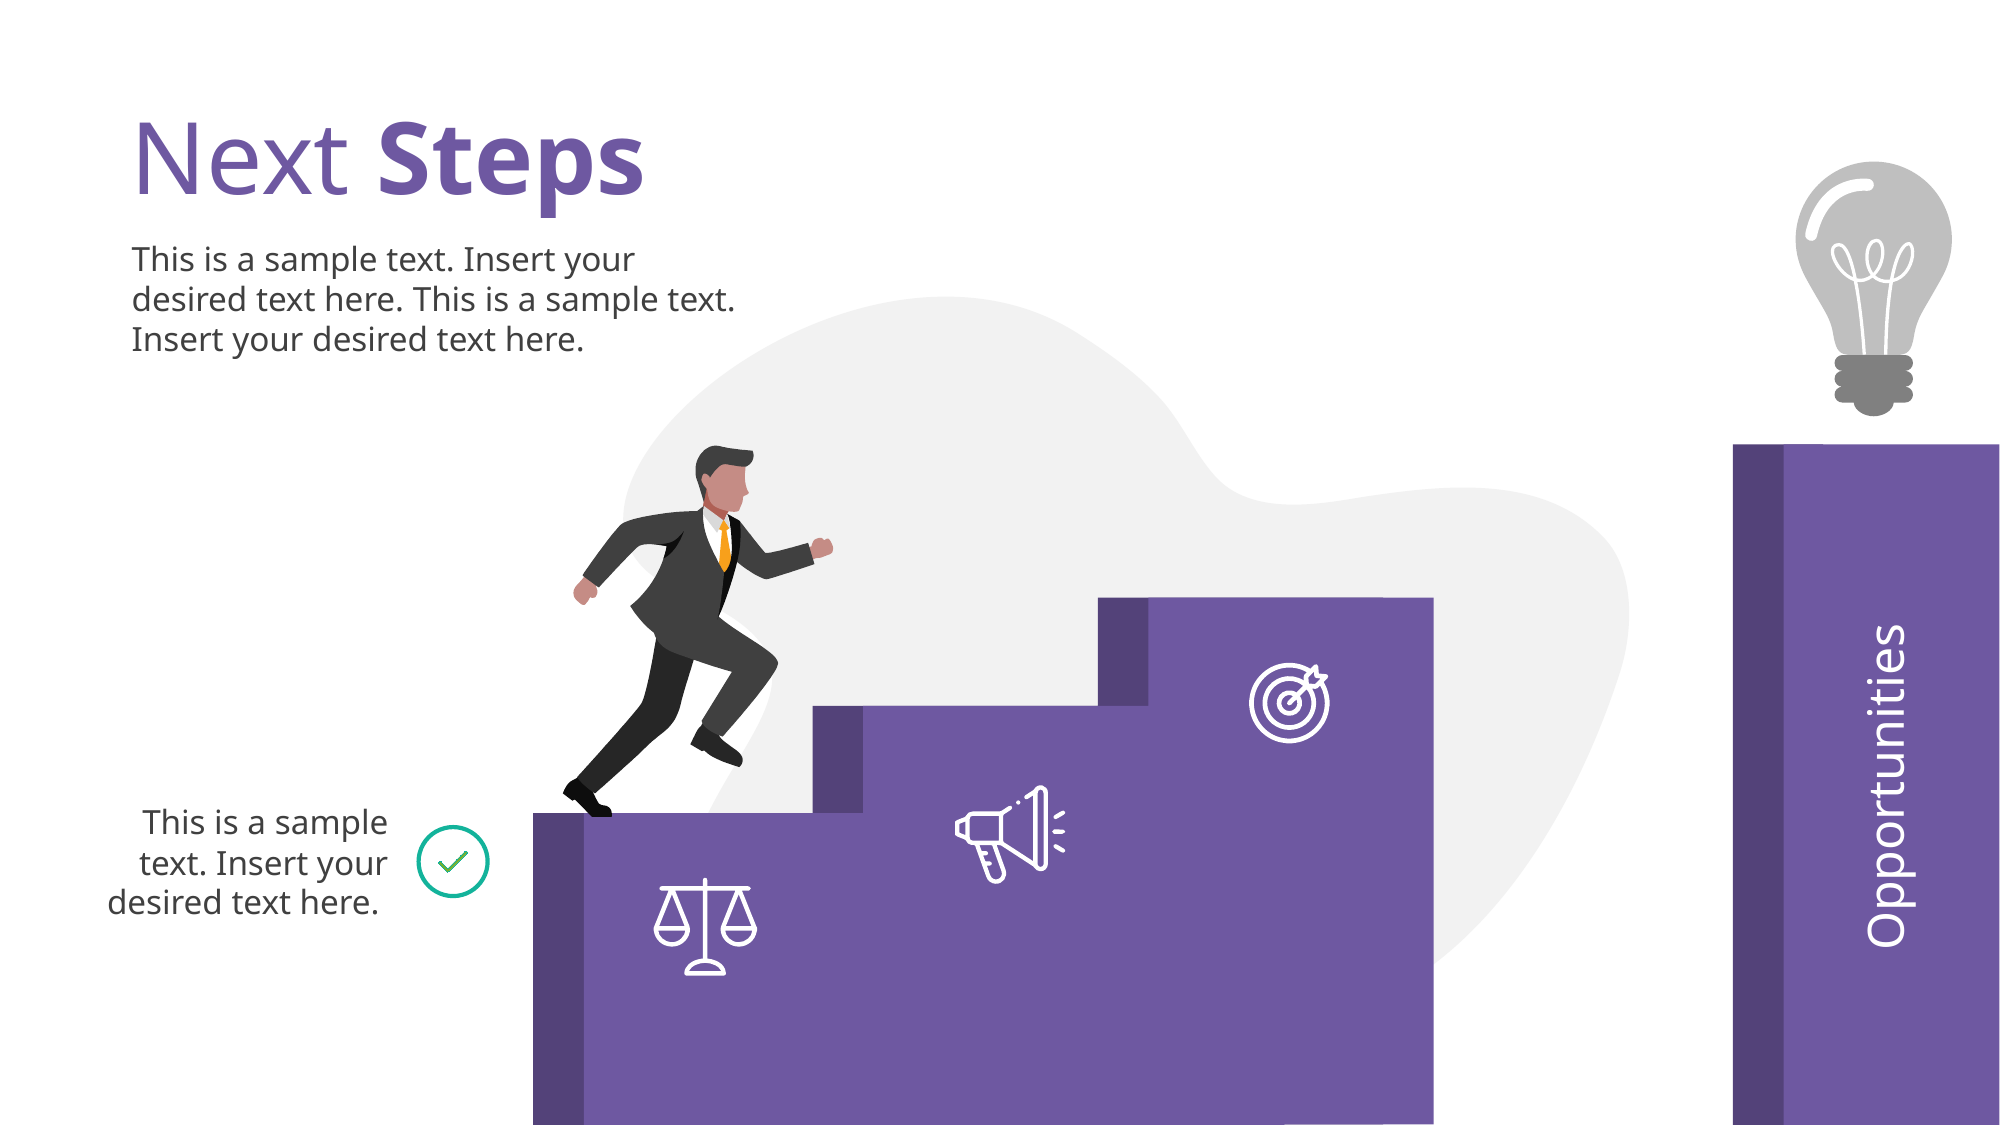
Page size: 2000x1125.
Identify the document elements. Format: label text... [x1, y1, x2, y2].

text_box [838, 705, 863, 813]
text_box [1249, 662, 1330, 744]
text_box Next Steps [130, 94, 989, 215]
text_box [418, 826, 488, 897]
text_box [1732, 444, 2000, 1125]
text_box [1097, 597, 1148, 705]
text_box [533, 813, 583, 1125]
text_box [1795, 161, 1953, 417]
text_box This is a sample text. Insert your desired text here. [74, 801, 389, 922]
text_box [652, 296, 1630, 965]
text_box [954, 784, 1066, 885]
text_box [583, 597, 1434, 1125]
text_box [562, 445, 834, 818]
text_box This is a sample text. Insert your desired text here. This is a sample text. Insert your desired text here. [131, 238, 746, 359]
text_box [653, 877, 758, 976]
